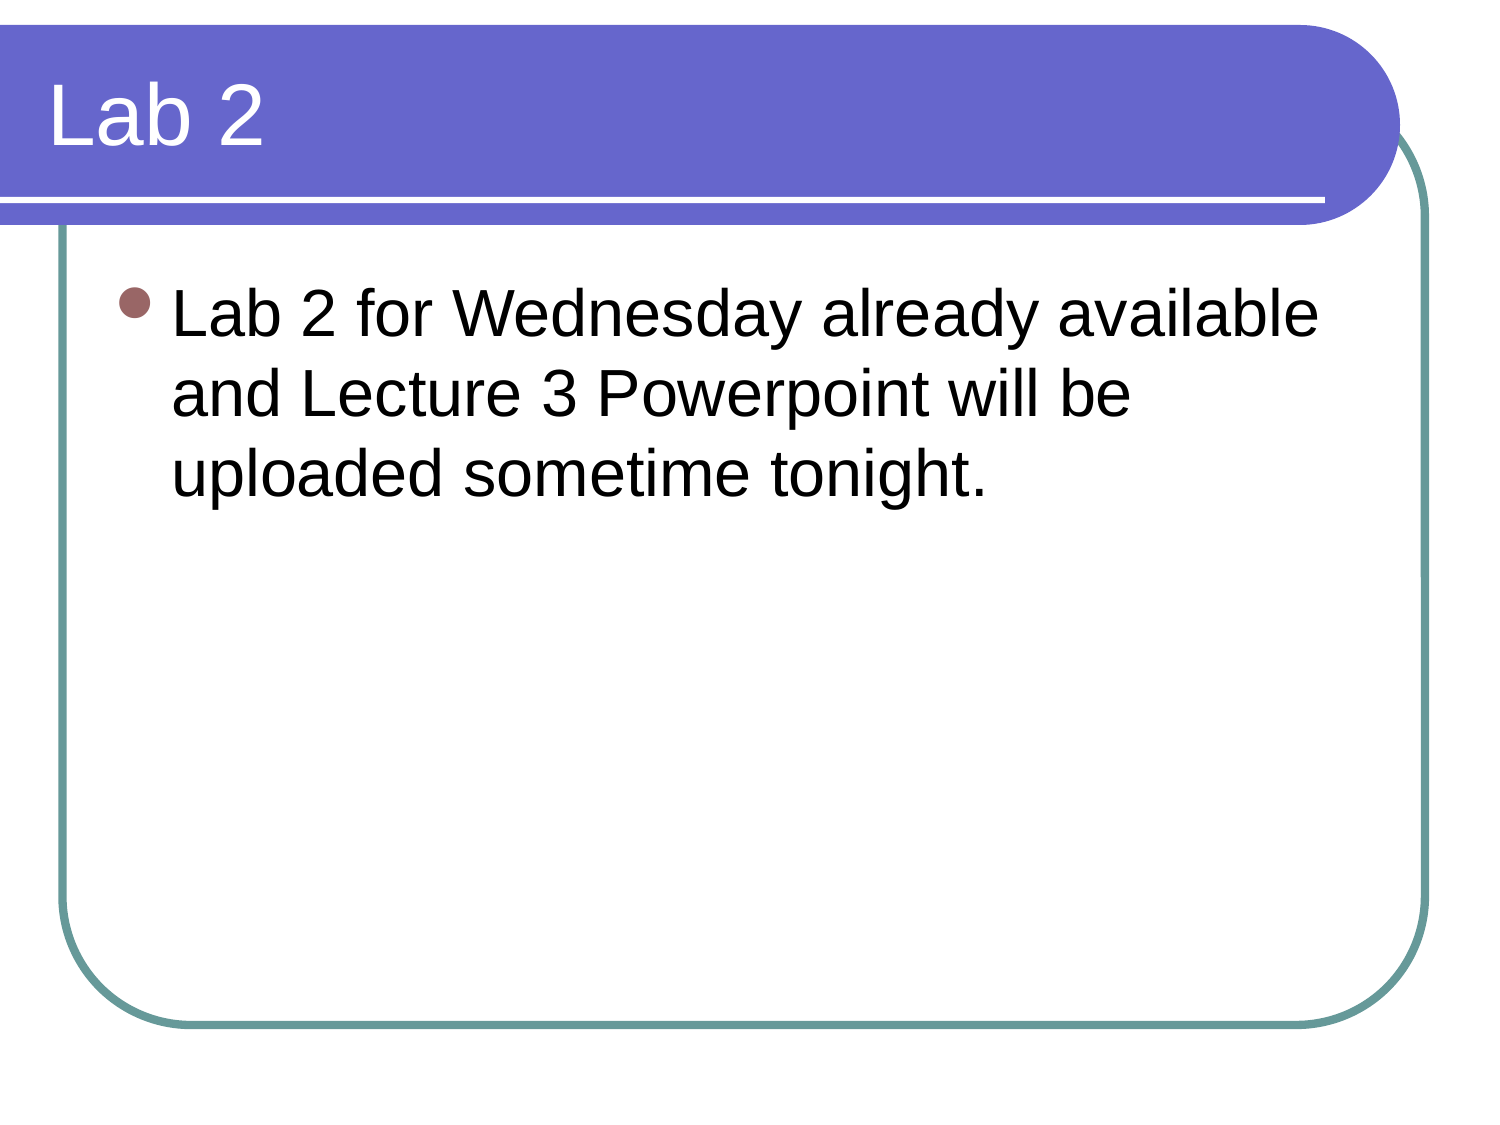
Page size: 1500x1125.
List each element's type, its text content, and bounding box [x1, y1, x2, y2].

list Lab 2 for Wednesday already available and Lecture 3 Powerpoint will be uploaded sometime tonight. [99, 262, 1400, 988]
title Lab 2 [32, 35, 1347, 186]
